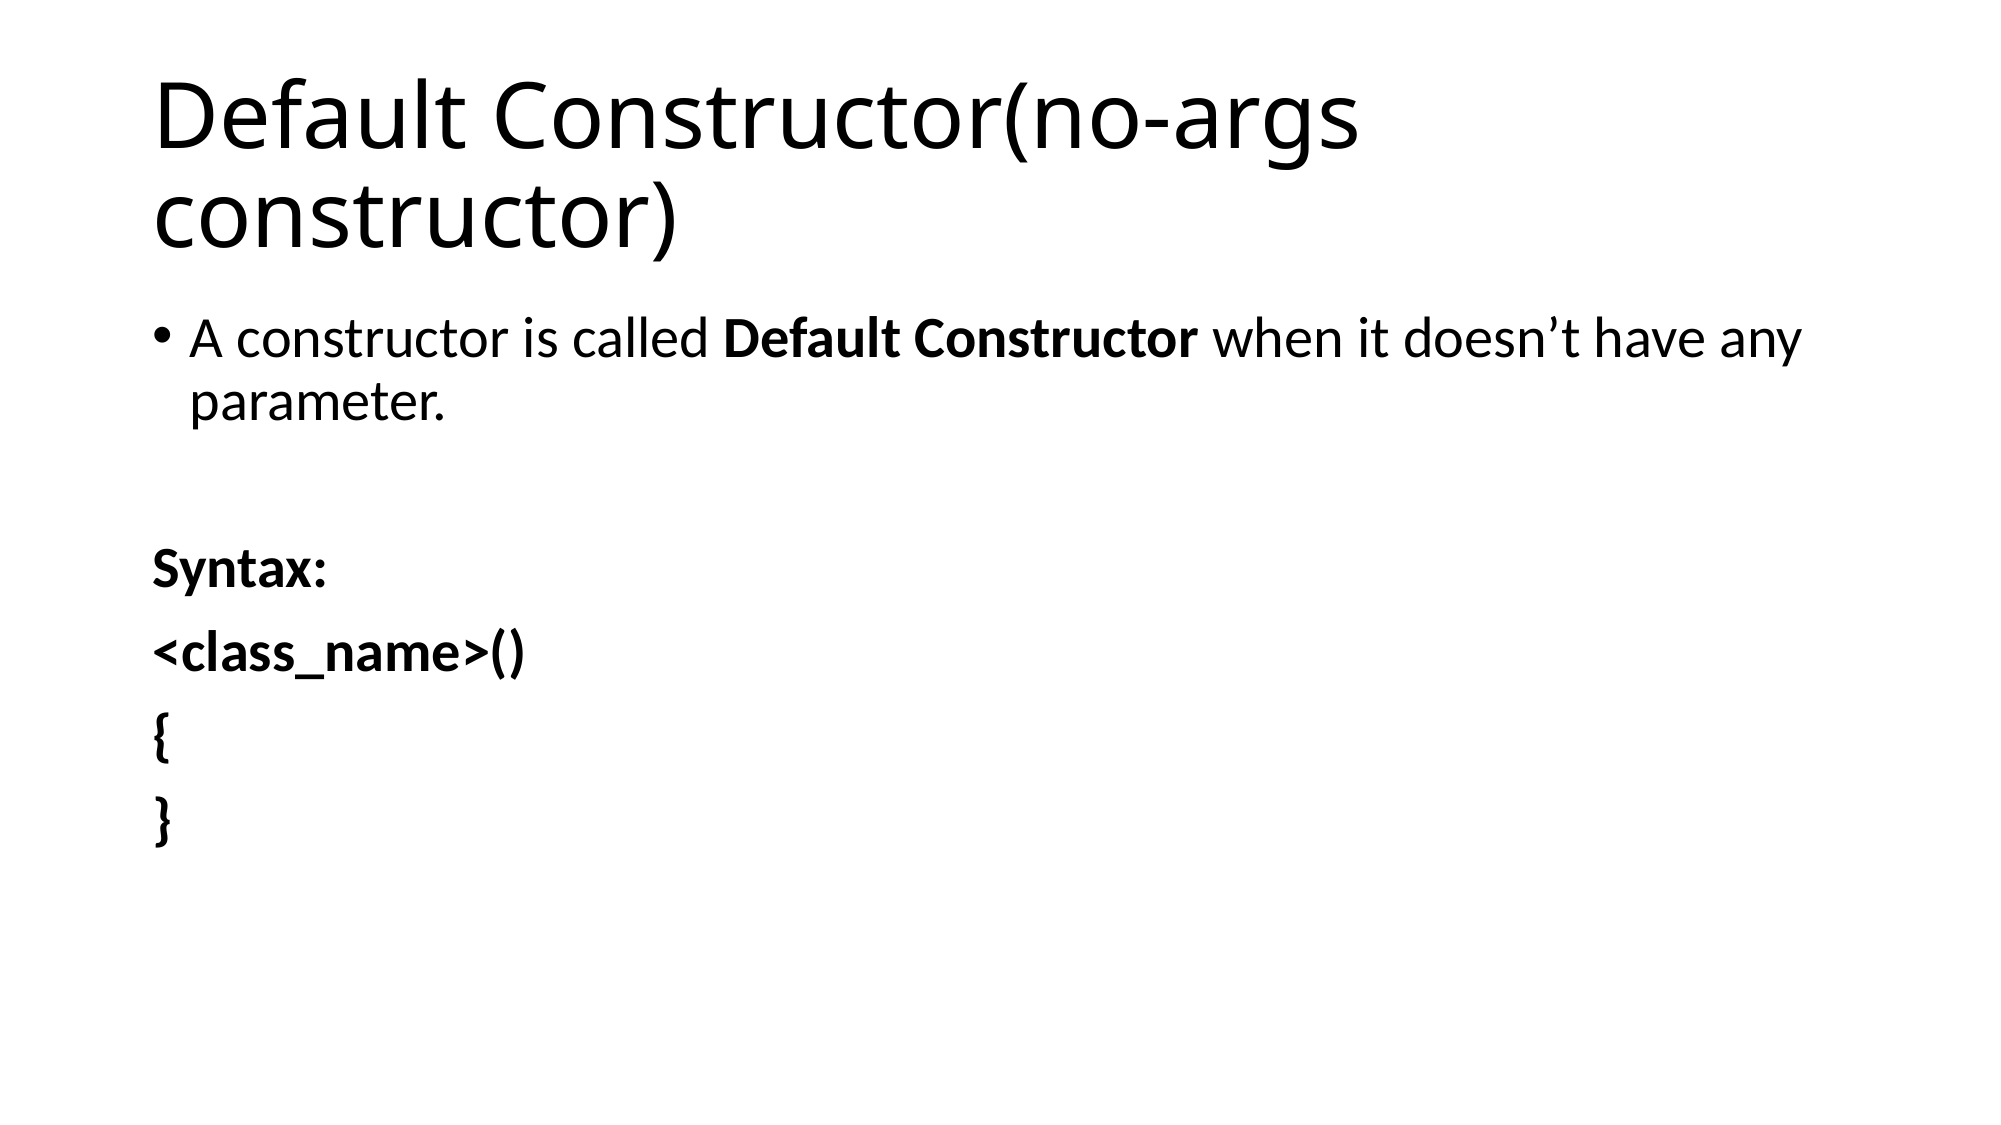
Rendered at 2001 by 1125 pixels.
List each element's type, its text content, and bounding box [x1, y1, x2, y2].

list A constructor is called Default Constructor when it doesn’t have any parameter. Syntax: <class_name>() { } [137, 299, 1863, 1014]
title Default Constructor(no-args constructor) [137, 59, 1863, 278]
